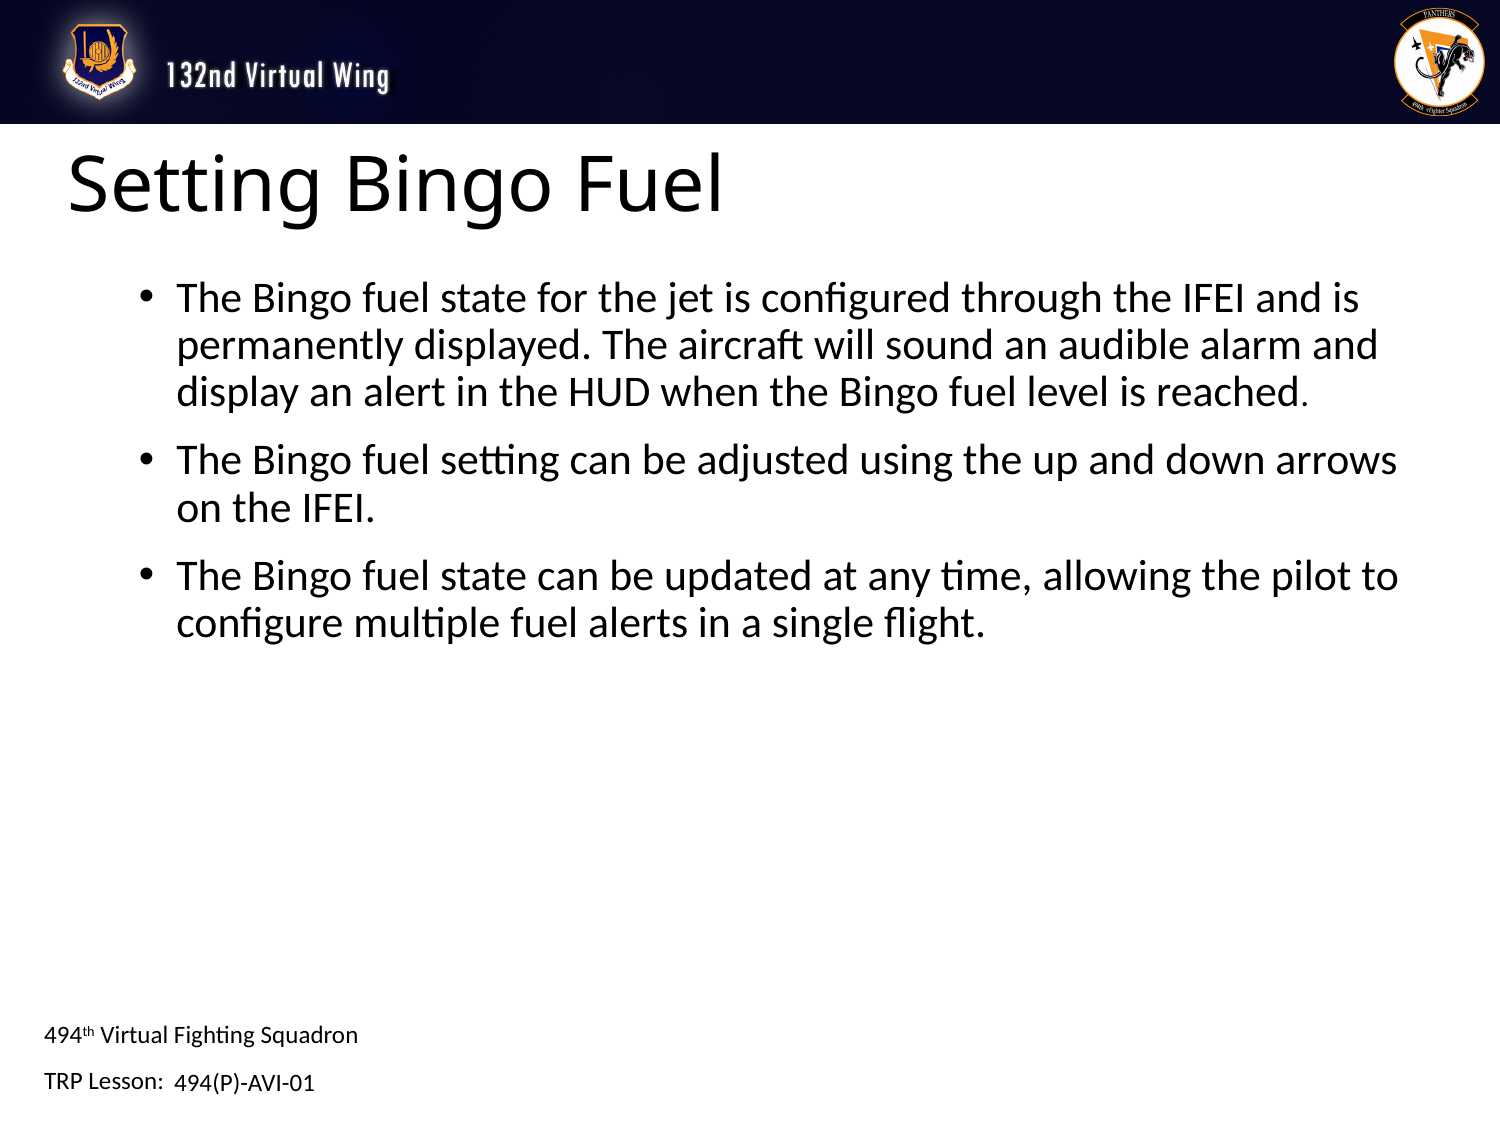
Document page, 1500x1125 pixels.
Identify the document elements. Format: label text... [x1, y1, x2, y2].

title Setting Bingo Fuel [53, 137, 1347, 268]
list The Bingo fuel state for the jet is configured through the IFEI and is permanently displayed. The aircraft will sound an audible alarm and display an alert in the HUD when the Bingo fuel level is reached. The Bingo fuel setting can be adjusted using the up and down arrows on the IFEI. The Bingo fuel state can be updated at any time, allowing the pilot to configure multiple fuel alerts in a single flight. [123, 267, 1418, 1012]
picture [0, 0, 1500, 124]
text_box 494(P)-AVI-01 [159, 1058, 396, 1104]
